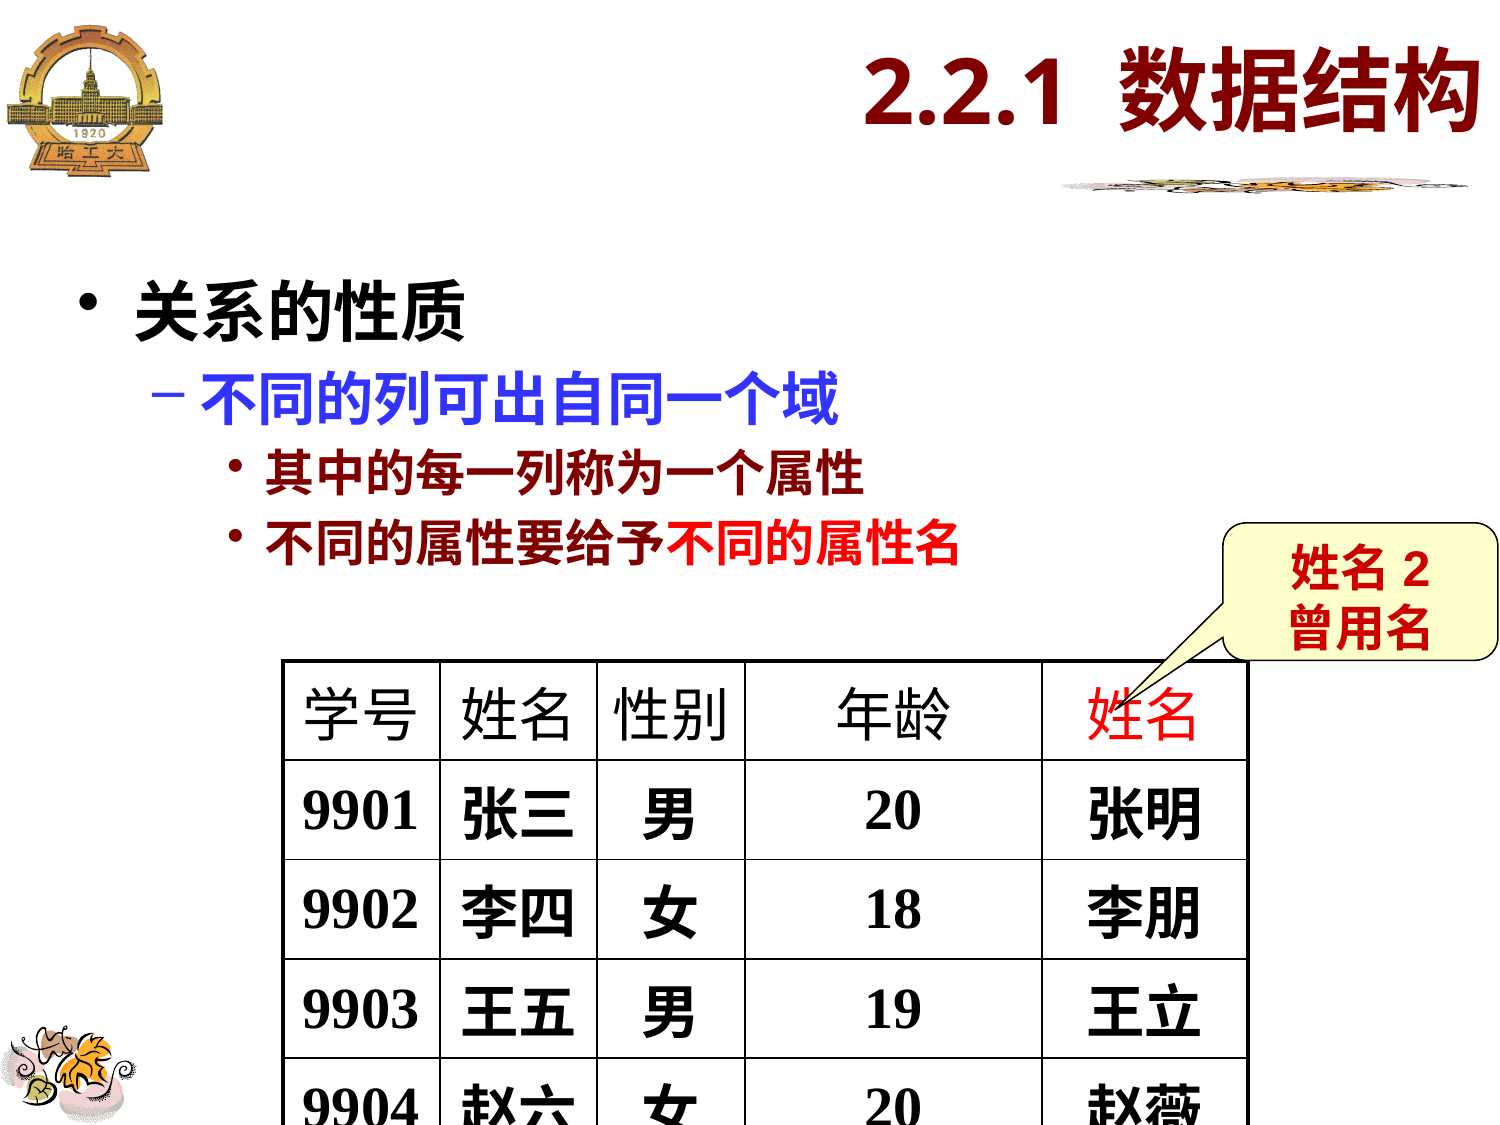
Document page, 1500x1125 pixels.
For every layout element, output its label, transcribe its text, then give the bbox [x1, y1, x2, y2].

table_cell 赵六 [441, 1059, 596, 1125]
table_cell 9904 [285, 1059, 439, 1125]
table_cell 李四 [441, 860, 596, 958]
table_cell 9901 [285, 761, 439, 859]
table_cell 女 [598, 860, 744, 958]
table_cell 20 [746, 1059, 1041, 1125]
table_cell 20 [746, 761, 1041, 859]
list 关系的性质 不同的列可出自同一个域 其中的每一列称为一个属性 不同的属性要给予不同的属性名 [62, 262, 1413, 1006]
table_cell 9903 [285, 960, 439, 1057]
title 2.2.1 数据结构 [162, 0, 1500, 176]
text_box 姓名2 曾用名 [1114, 522, 1498, 711]
picture [0, 24, 175, 182]
table_cell 女 [598, 1059, 744, 1125]
table_cell 19 [746, 960, 1041, 1057]
table_cell 9902 [285, 860, 439, 958]
table_header 性别 [598, 663, 744, 759]
table_cell 18 [746, 860, 1041, 958]
table_cell 王立 [1043, 960, 1246, 1057]
table_cell 王五 [441, 960, 596, 1057]
table_header 年龄 [746, 663, 1041, 759]
table_cell 男 [598, 761, 744, 859]
table_cell 张三 [441, 761, 596, 859]
table_cell 李朋 [1043, 860, 1246, 958]
table_cell 男 [598, 960, 744, 1057]
table_cell 张明 [1043, 761, 1246, 859]
table_header 姓名 [441, 663, 596, 759]
table_header 姓名 [1043, 663, 1246, 759]
table_cell 赵薇 [1043, 1059, 1246, 1125]
table_header 学号 [285, 663, 439, 759]
